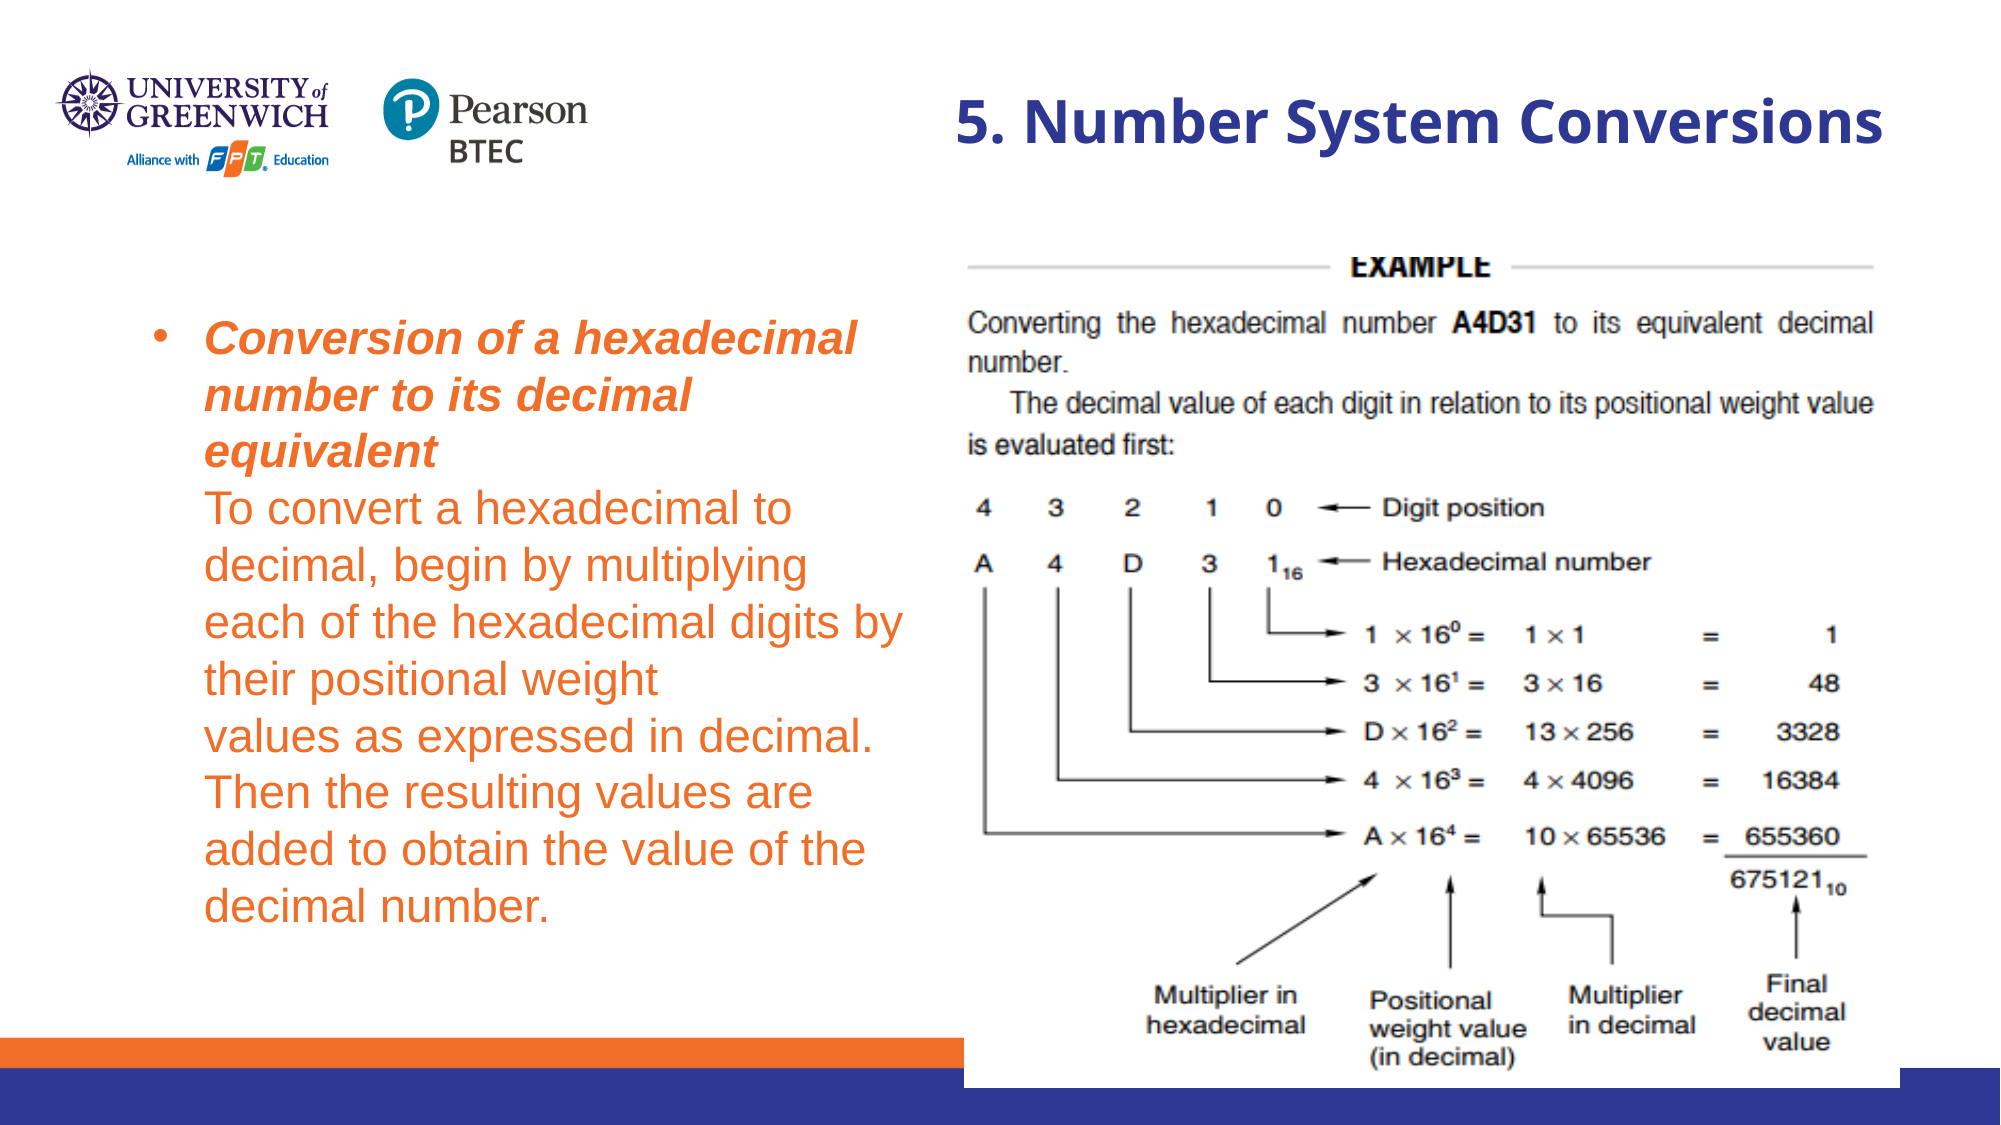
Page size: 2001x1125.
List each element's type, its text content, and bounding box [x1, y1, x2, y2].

title 5. Number System Conversions [894, 76, 1900, 209]
list Conversion of a hexadecimal number to its decimal equivalent To convert a hexadecimal to decimal, begin by multiplying each of the hexadecimal digits by their positional weight values as expressed in decimal. Then the resulting values are added to obtain the value of the decimal number. [137, 299, 929, 1014]
picture [0, 0, 2000, 1125]
